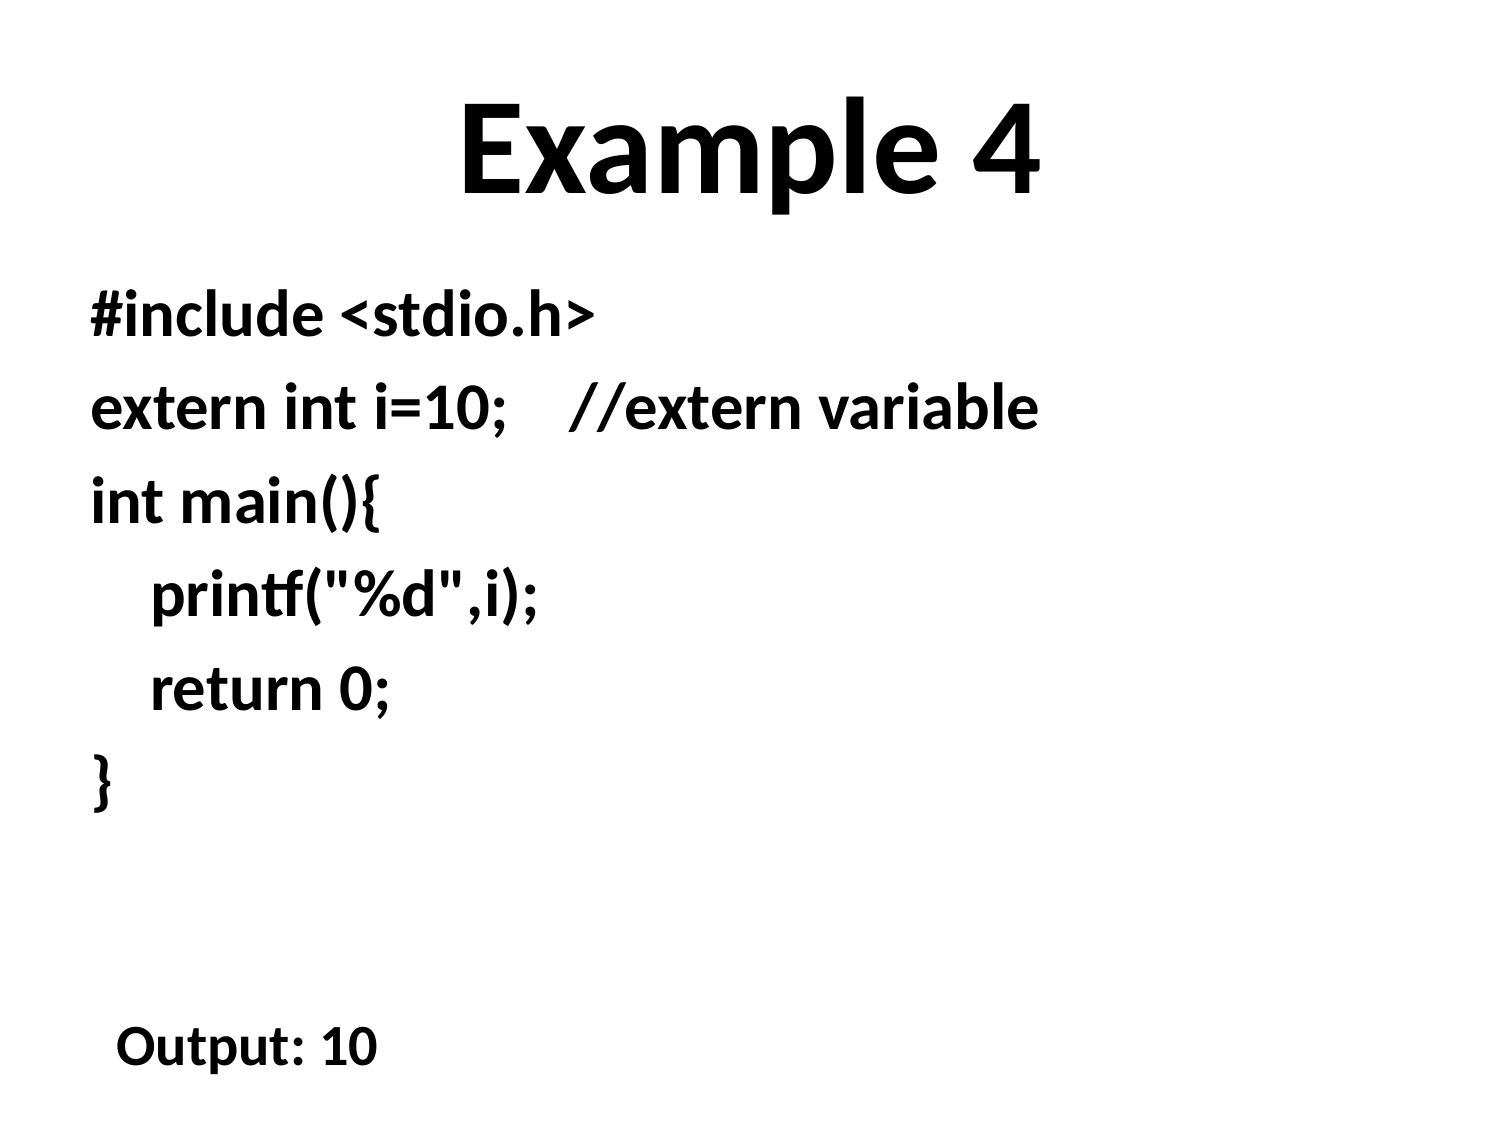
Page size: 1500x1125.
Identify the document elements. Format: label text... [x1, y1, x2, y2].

text_box Output: 10 [101, 999, 394, 1085]
list #include <stdio.h> extern int i=10; //extern variable int main(){ printf("%d",i); return 0; } [74, 262, 1426, 1006]
title Example 4 [74, 44, 1426, 233]
